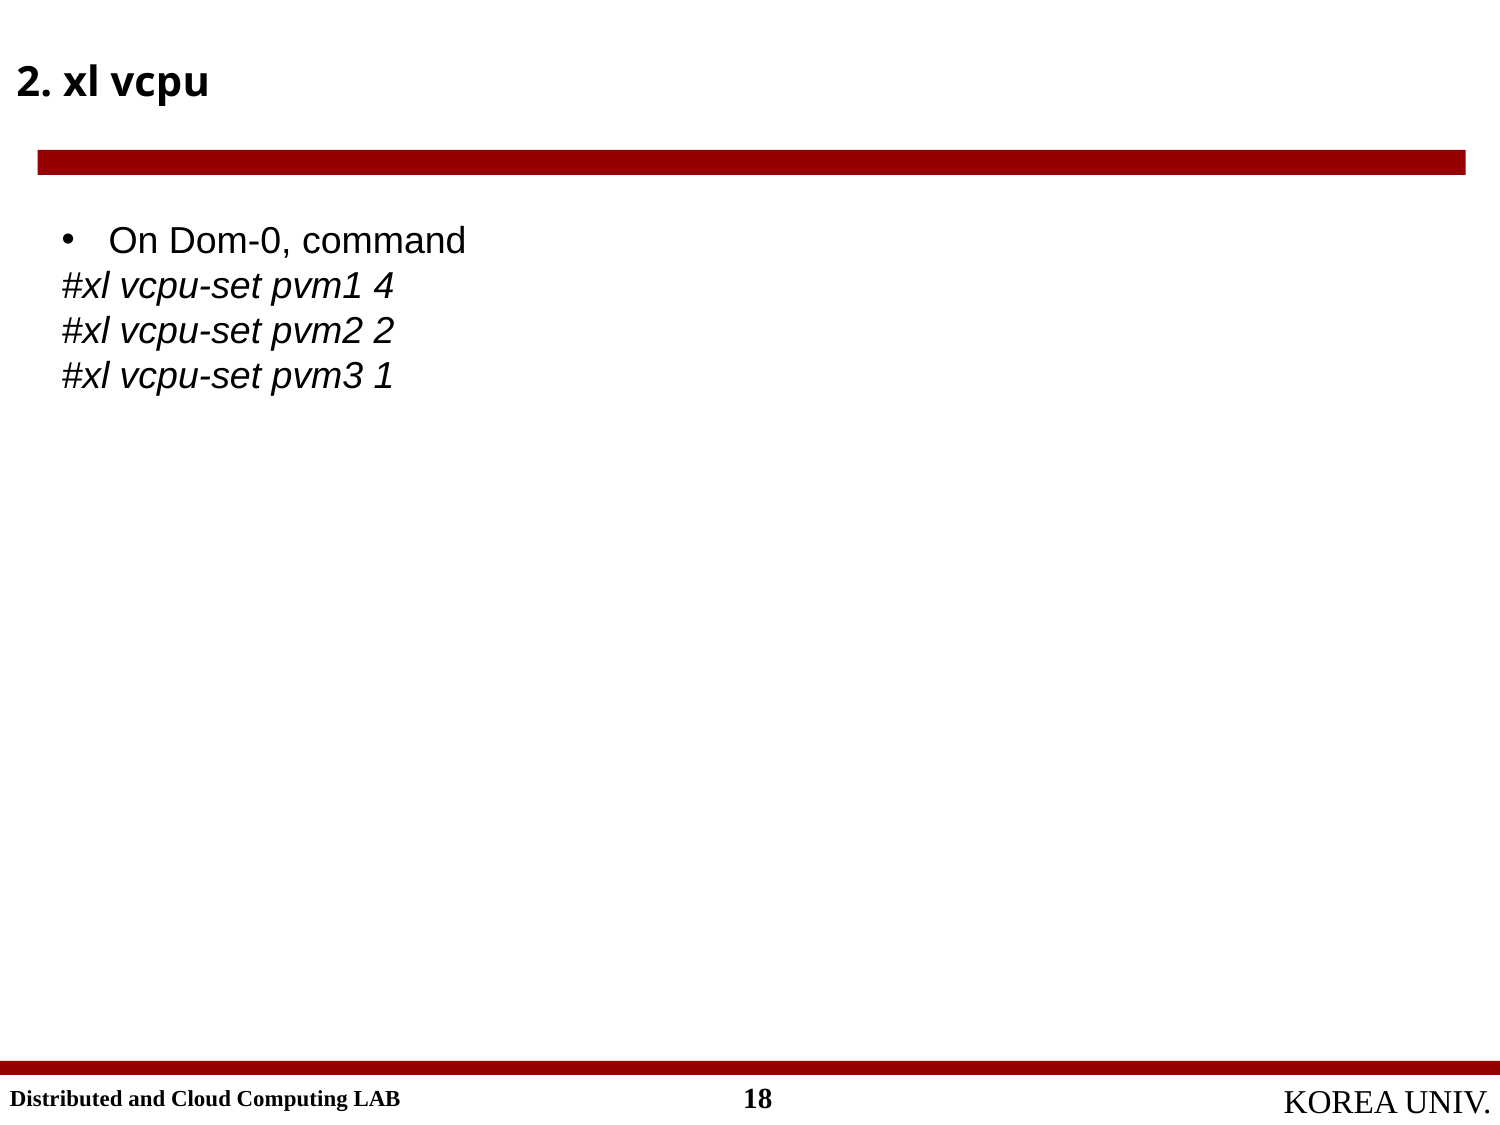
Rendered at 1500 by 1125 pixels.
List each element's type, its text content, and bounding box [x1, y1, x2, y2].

text_box 2. xl vcpu [1, 2, 1500, 158]
footer Distributed and Cloud Computing LAB [0, 1076, 613, 1125]
slide_number 18 [628, 1071, 888, 1125]
text_box On Dom-0, command #xl vcpu-set pvm1 4 #xl vcpu-set pvm2 2 #xl vcpu-set pvm3 1 [46, 208, 482, 493]
